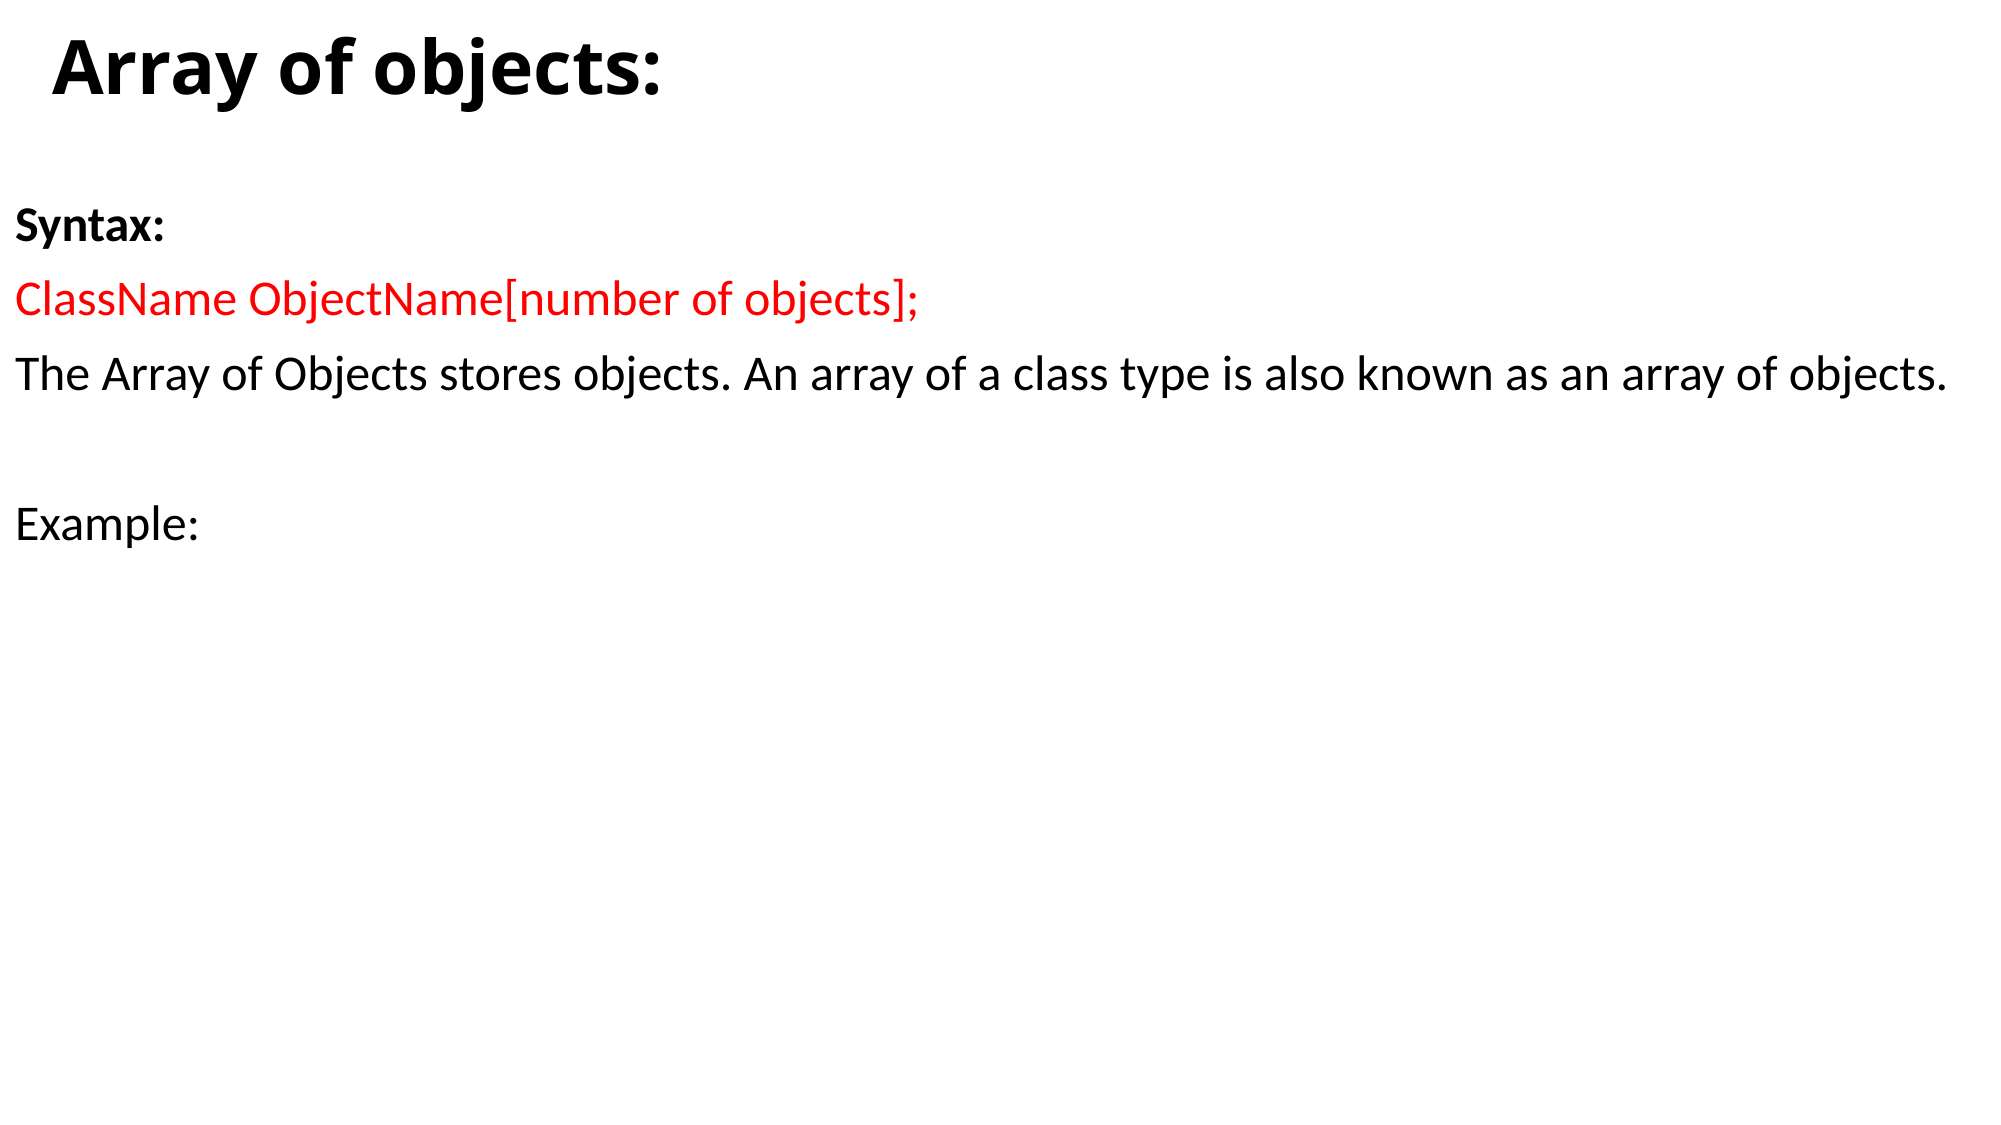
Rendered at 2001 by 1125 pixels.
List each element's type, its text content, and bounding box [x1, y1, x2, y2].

title Array of objects: [37, 0, 2000, 141]
list Syntax: ClassName ObjectName[number of objects]; The Array of Objects stores objects. An array of a class type is also known as an array of objects. Example: [0, 190, 1973, 1102]
